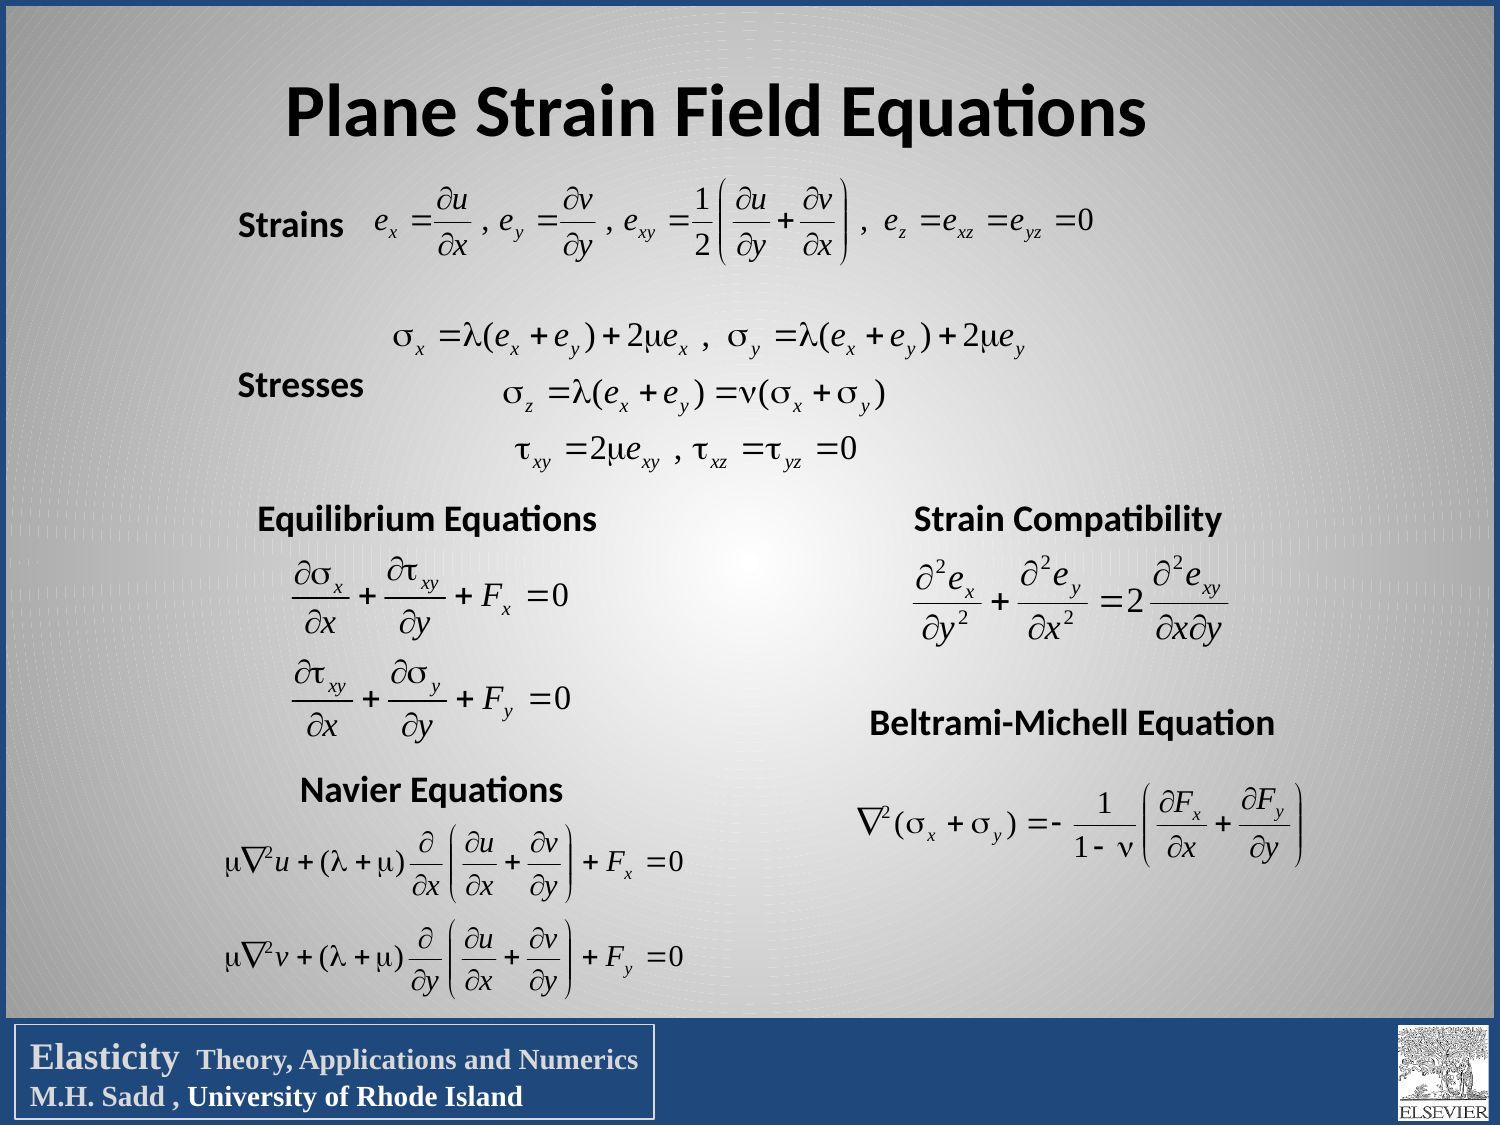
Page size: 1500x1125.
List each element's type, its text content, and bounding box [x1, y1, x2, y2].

text_box Elasticity Theory, Applications and Numerics M.H. Sadd , University of Rhode Island [15, 1024, 655, 1120]
text_box [0, 0, 1500, 1018]
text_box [907, 546, 1235, 655]
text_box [286, 545, 578, 752]
picture [1397, 1025, 1489, 1121]
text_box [369, 173, 1100, 272]
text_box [852, 774, 1312, 876]
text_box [220, 817, 689, 1006]
text_box [0, 1018, 1500, 1125]
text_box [387, 314, 1032, 482]
